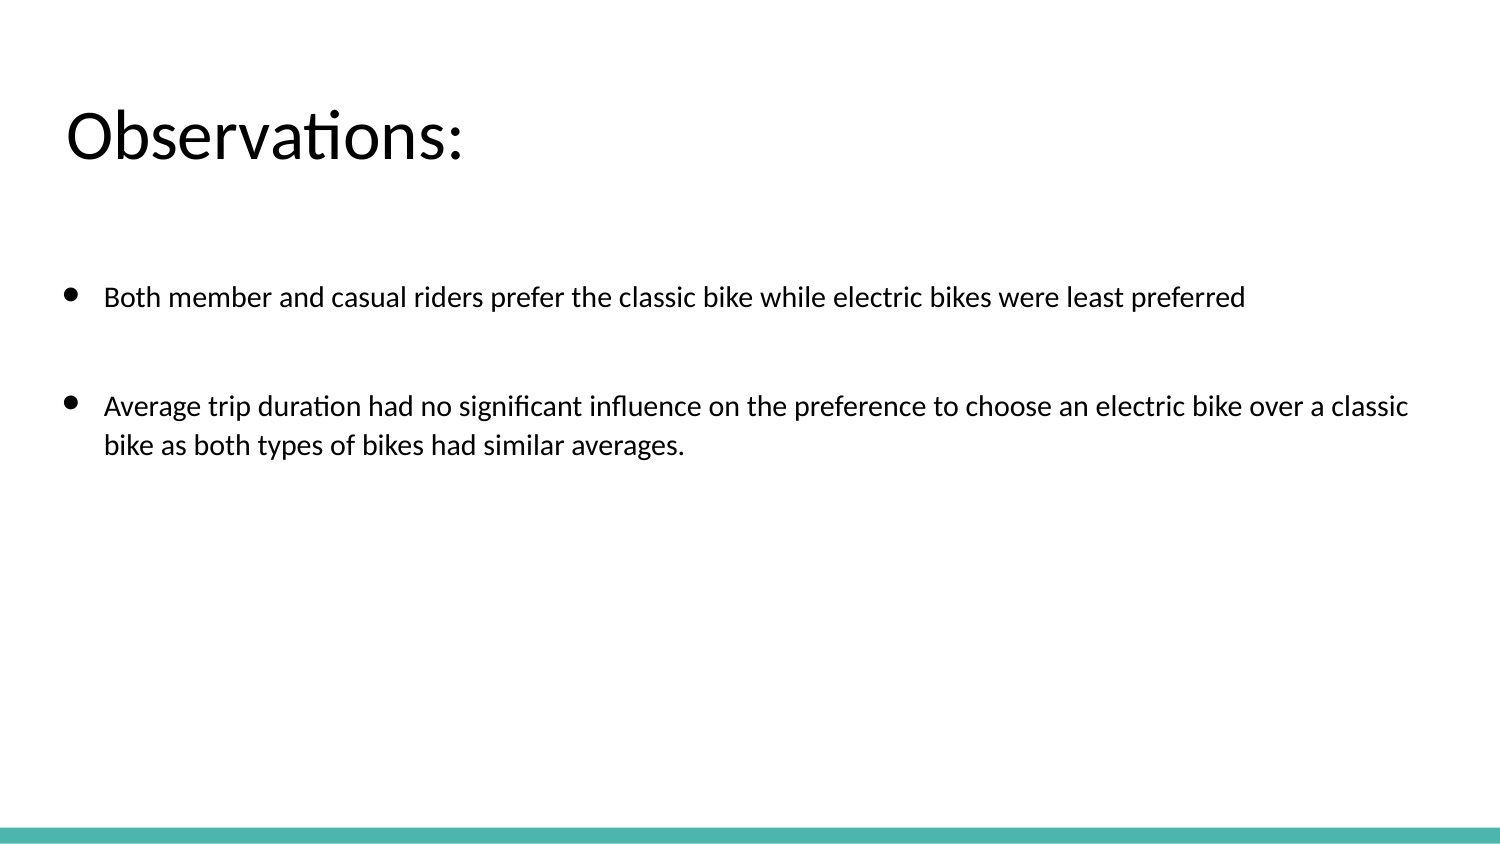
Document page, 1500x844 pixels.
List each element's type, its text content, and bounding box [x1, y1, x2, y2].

title Observations: [51, 72, 1449, 189]
list Both member and casual riders prefer the classic bike while electric bikes were least preferred Average trip duration had no significant influence on the preference to choose an electric bike over a classic bike as both types of bikes had similar averages. [34, 227, 1433, 481]
